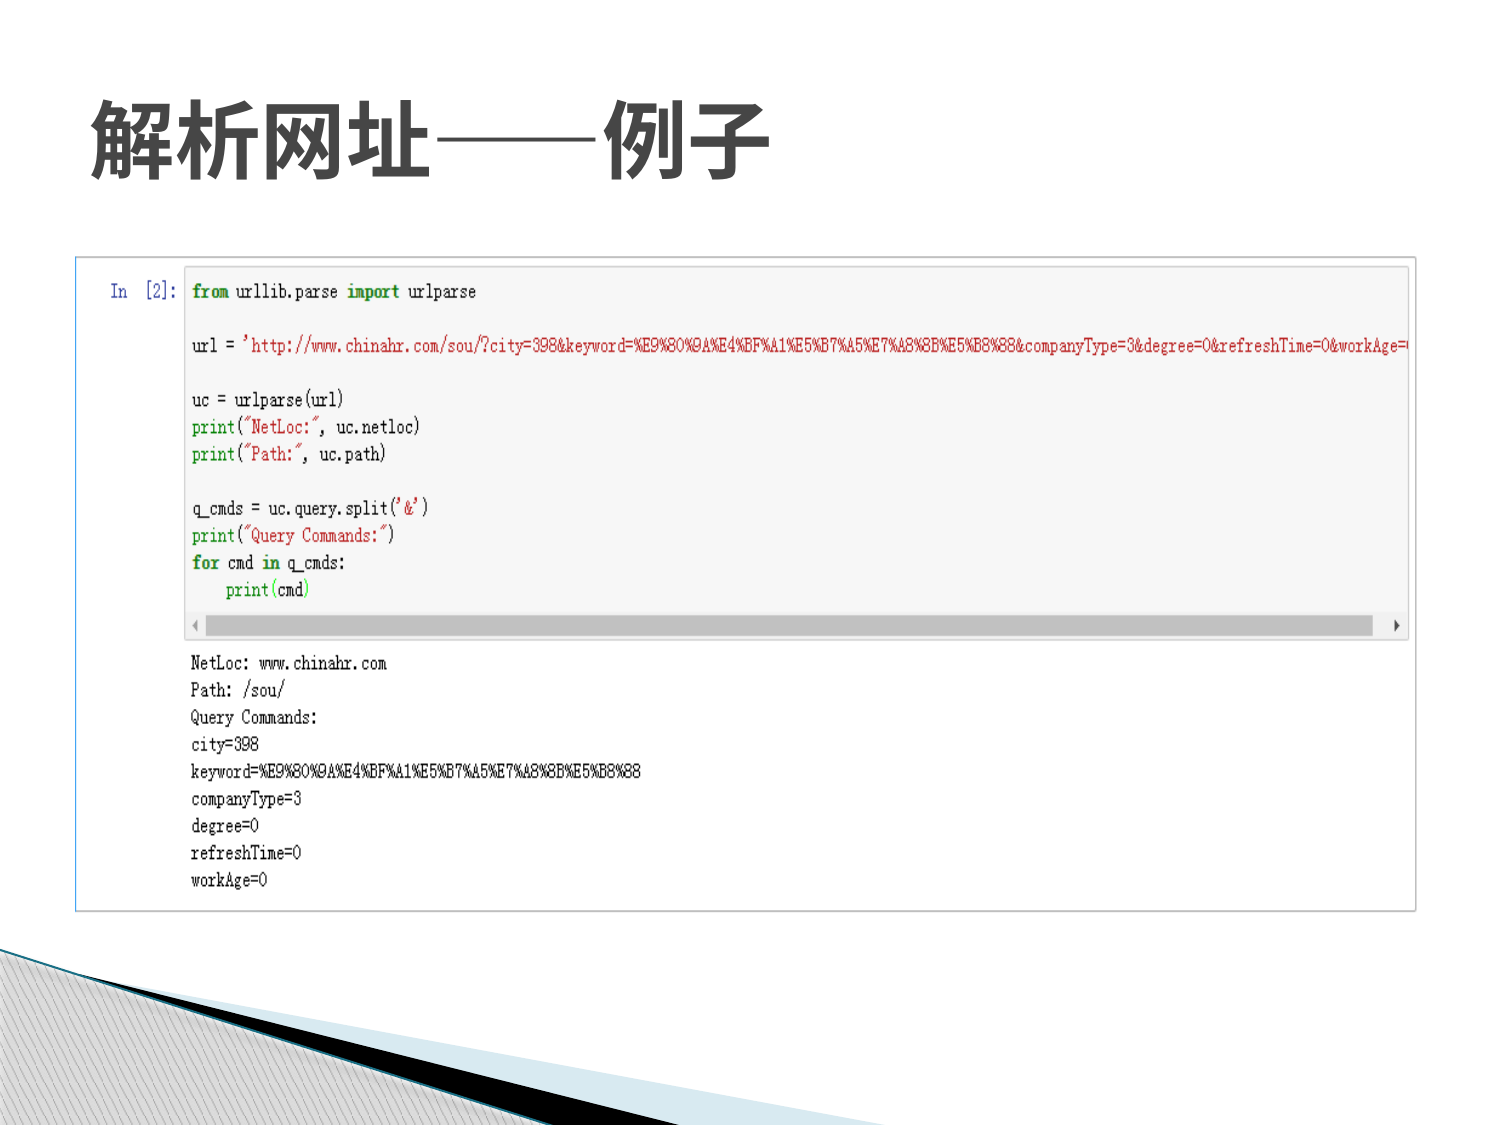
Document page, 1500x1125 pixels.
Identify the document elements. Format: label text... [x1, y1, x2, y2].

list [74, 255, 1426, 918]
title 解析网址——例子 [75, 45, 1425, 233]
